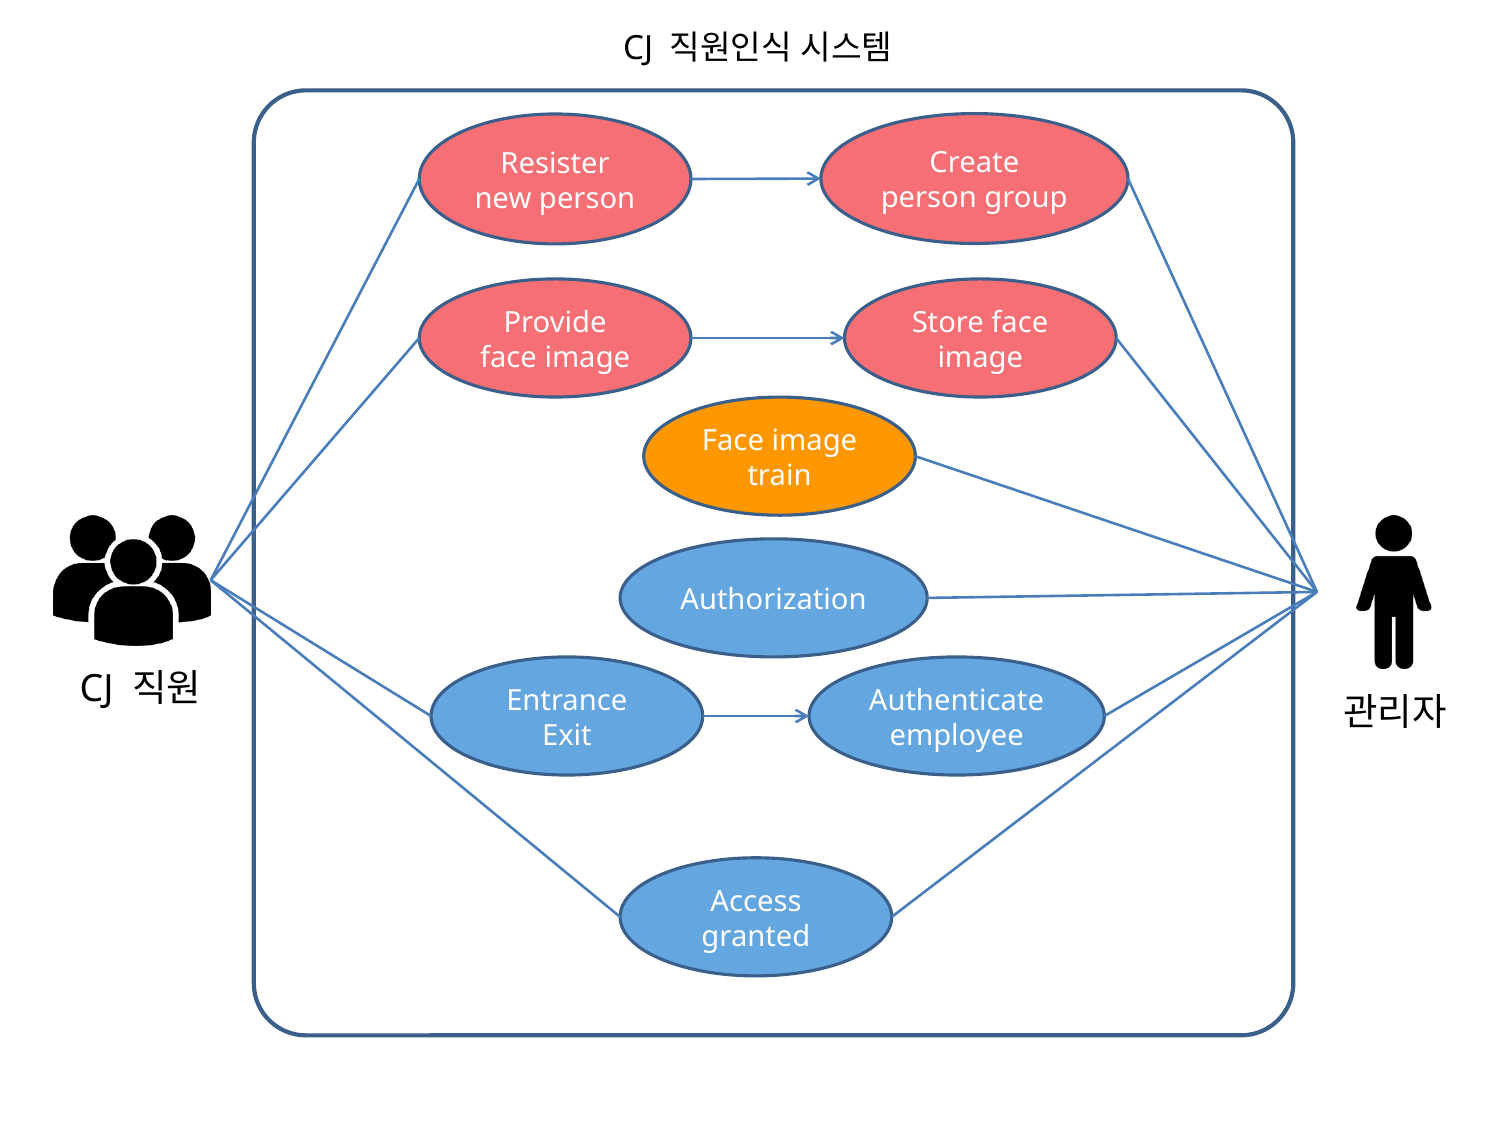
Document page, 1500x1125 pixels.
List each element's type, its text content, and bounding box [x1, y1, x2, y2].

text_box Face image train [641, 394, 918, 518]
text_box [1127, 178, 1318, 337]
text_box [915, 455, 1318, 590]
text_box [210, 579, 621, 918]
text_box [210, 337, 420, 578]
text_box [926, 591, 1318, 599]
text_box [622, 119, 898, 176]
text_box CJ 직원인식 시스템 [608, 19, 951, 119]
text_box Authenticate employee [807, 661, 886, 770]
text_box Resister new person [417, 111, 693, 246]
text_box [424, 187, 1122, 337]
picture [1318, 514, 1471, 669]
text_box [210, 178, 420, 337]
text_box Create person group [818, 111, 1130, 246]
picture [52, 514, 210, 646]
text_box Authorization [623, 536, 910, 660]
text_box CJ 직원 [64, 656, 204, 717]
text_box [1115, 337, 1318, 455]
text_box Entrance Exit [626, 660, 705, 772]
text_box [626, 724, 886, 895]
text_box Provide face image [424, 276, 693, 400]
text_box Access granted [618, 855, 893, 978]
text_box [251, 925, 1296, 1038]
text_box 관리자 [1328, 680, 1483, 741]
text_box [626, 619, 886, 715]
text_box [425, 346, 1110, 580]
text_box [891, 591, 1318, 917]
text_box [251, 88, 608, 177]
text_box [951, 88, 1296, 176]
text_box Store face image [842, 276, 1119, 400]
